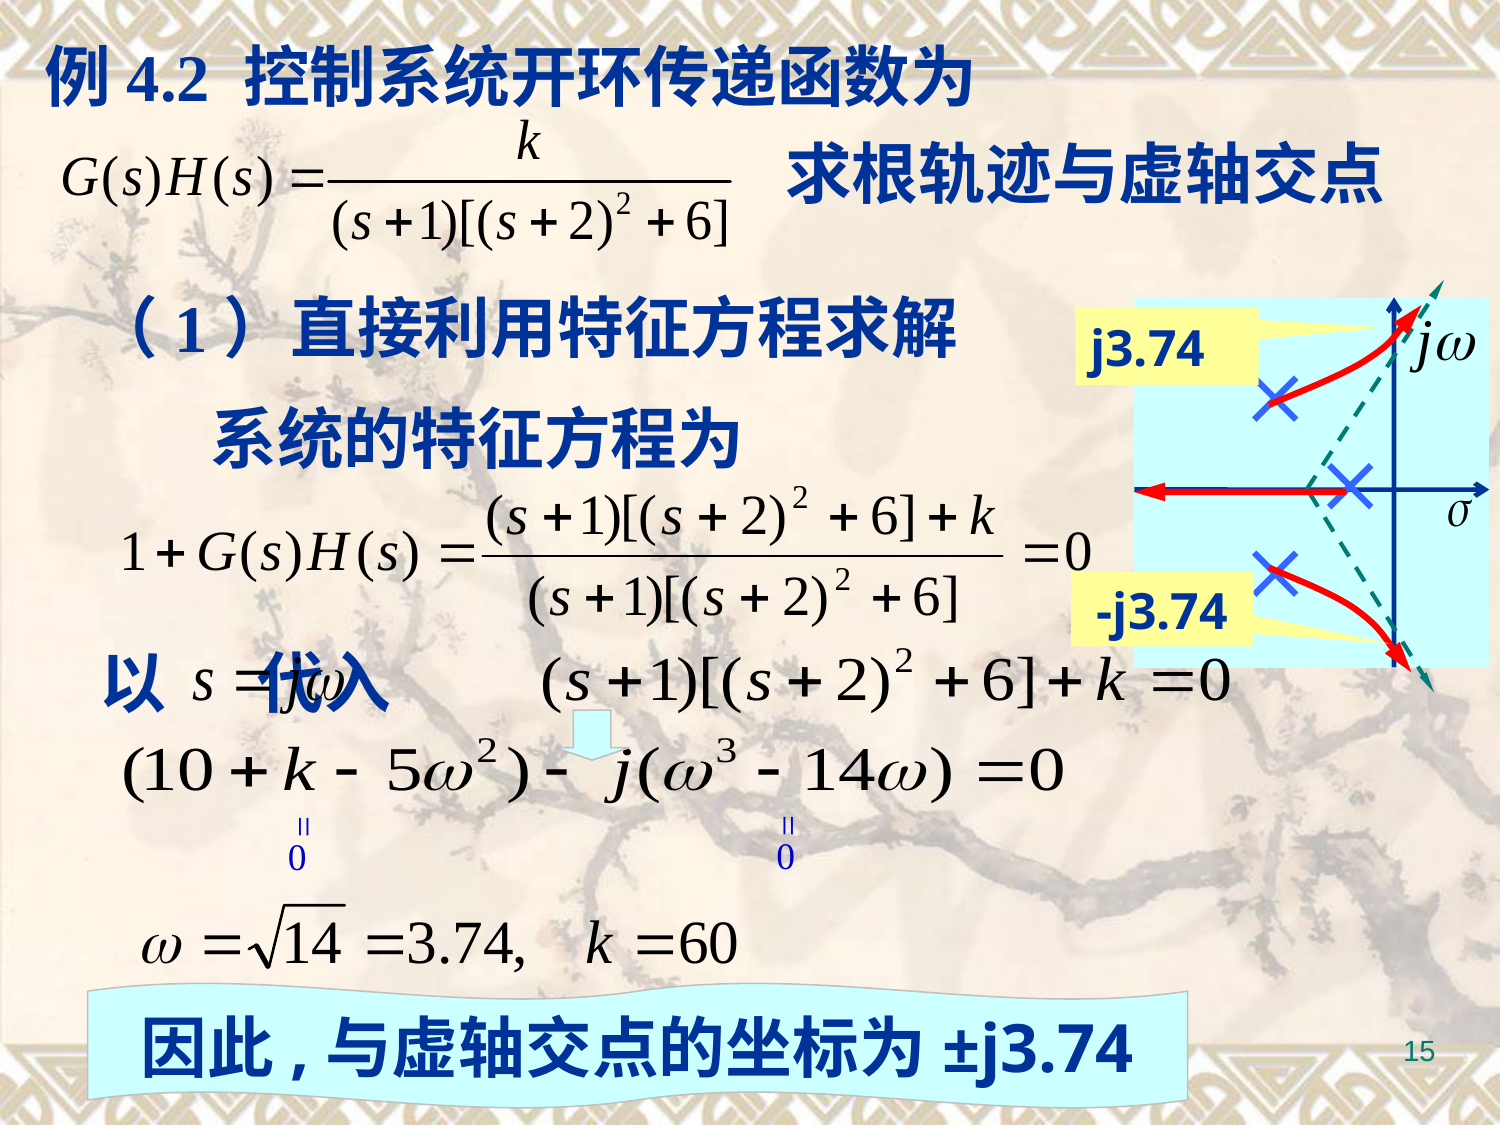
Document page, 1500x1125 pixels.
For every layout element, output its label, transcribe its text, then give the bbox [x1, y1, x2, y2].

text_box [111, 736, 1082, 817]
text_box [1134, 279, 1491, 693]
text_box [56, 106, 740, 259]
text_box 例4.2 控制系统开环传递函数为 [29, 42, 1451, 138]
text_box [132, 891, 751, 990]
text_box 54 [1246, 307, 1424, 693]
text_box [260, 801, 337, 886]
slide_number 15 [1074, 1024, 1451, 1103]
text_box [84, 633, 1245, 729]
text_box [116, 389, 1065, 631]
text_box 因此,与虚轴交点的坐标为±j3.74 [87, 983, 1188, 1108]
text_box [745, 800, 821, 885]
text_box （1）直接利用特征方程求解 [76, 294, 1014, 365]
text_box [1268, 304, 1422, 673]
picture [0, 0, 1500, 1125]
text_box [1070, 306, 1259, 647]
text_box 求根轨迹与虚轴交点 [770, 140, 1434, 235]
